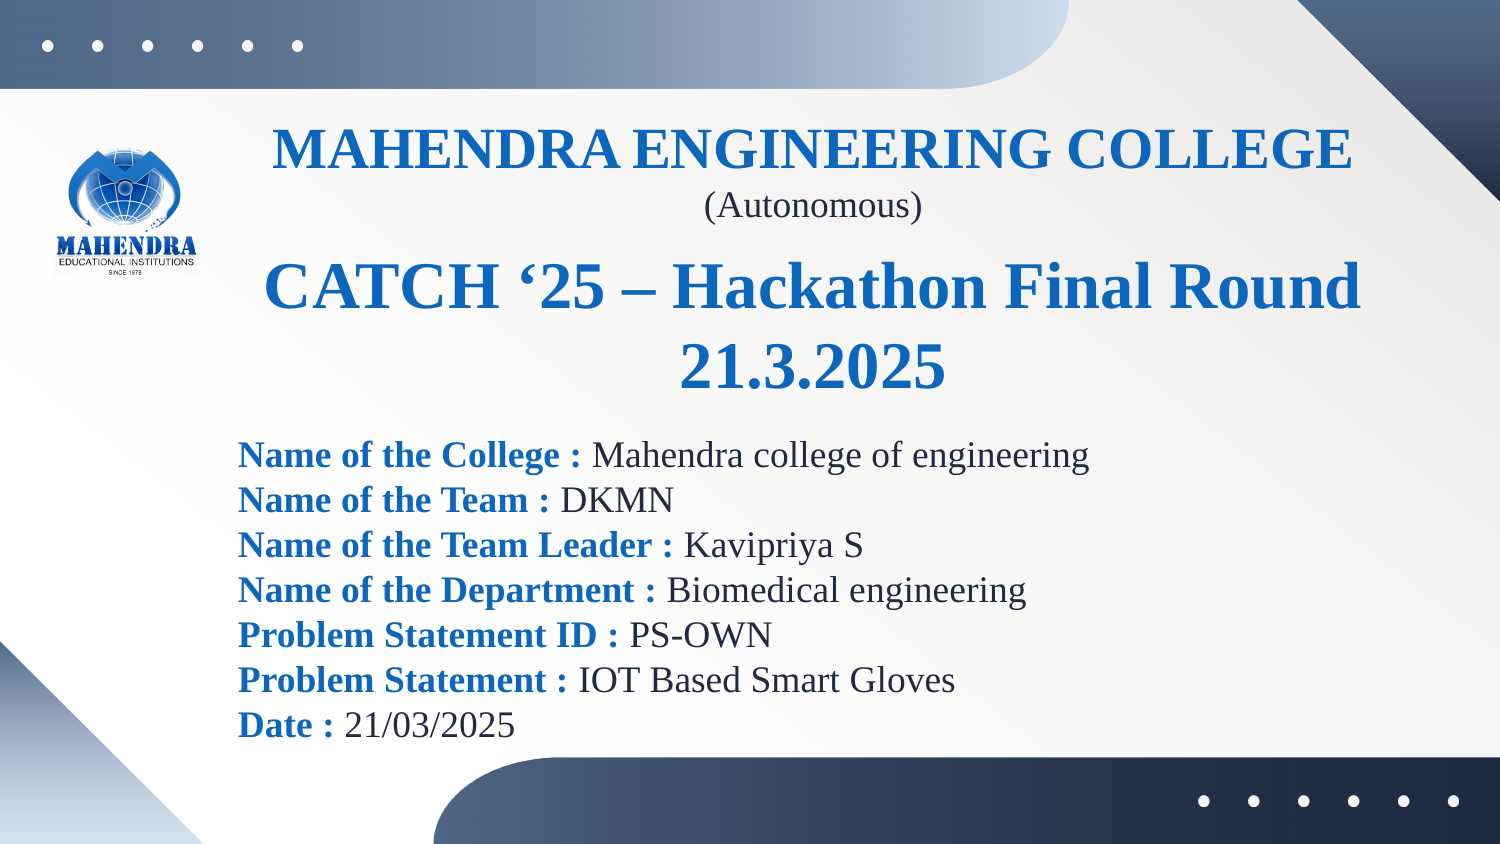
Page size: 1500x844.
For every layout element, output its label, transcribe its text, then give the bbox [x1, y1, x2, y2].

text_box CATCH ‘25 – Hackathon Final Round 21.3.2025 [222, 234, 1404, 410]
text_box MAHENDRA ENGINEERING COLLEGE (Autonomous) [222, 102, 1404, 233]
picture [0, 0, 1500, 844]
text_box Name of the College : Mahendra college of engineering Name of the Team : DKMN Name of the Team Leader : Kavipriya S Name of the Department : Biomedical engineering Problem Statement ID : PS-OWN Problem Statement : IOT Based Smart Gloves Date : 21/03/2025 [222, 414, 1404, 753]
picture [434, 758, 1500, 844]
